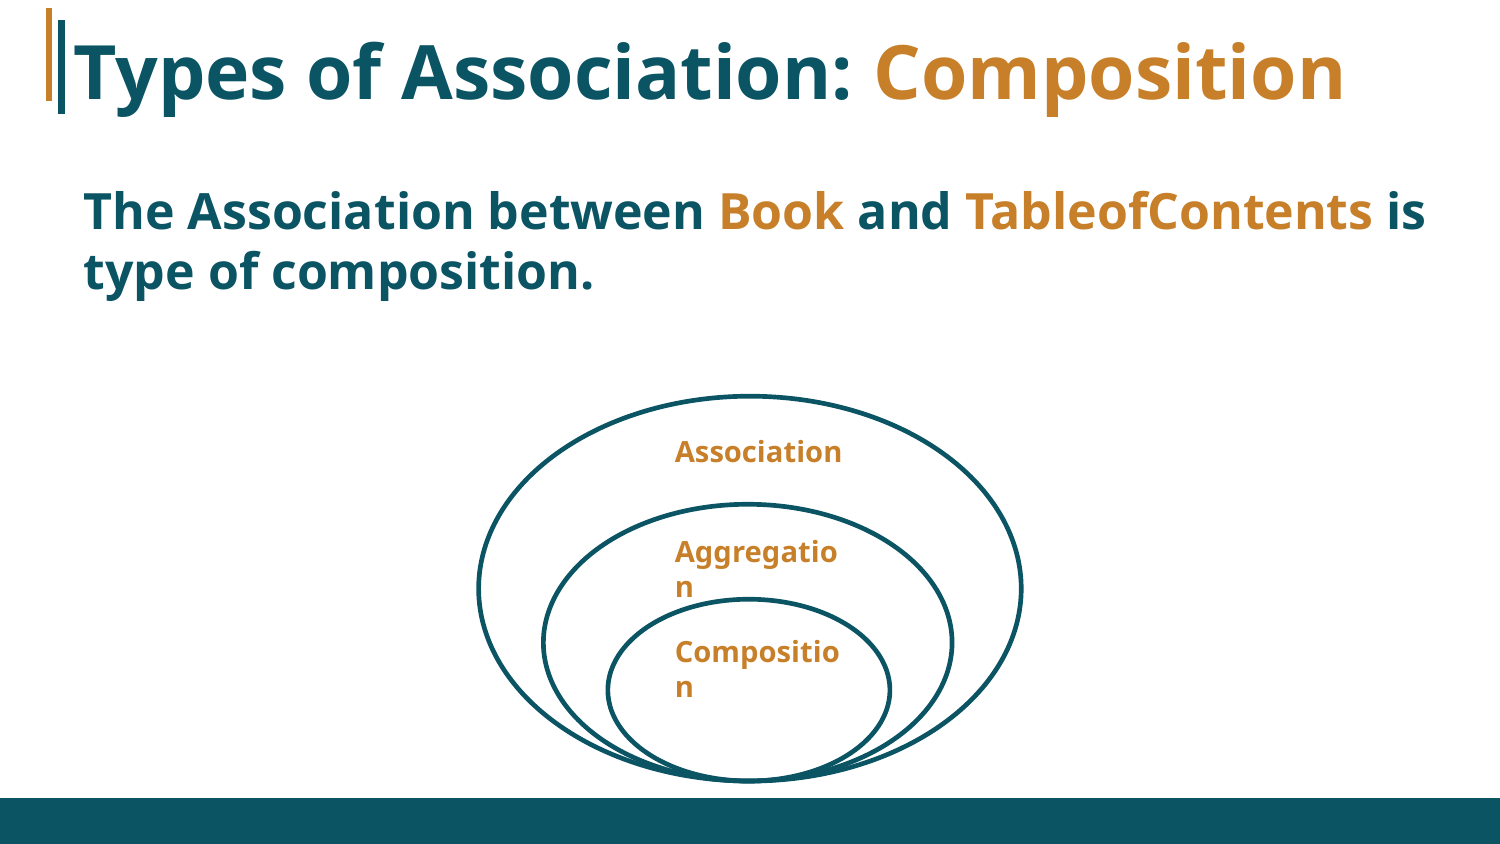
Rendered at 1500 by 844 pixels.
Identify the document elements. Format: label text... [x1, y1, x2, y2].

text_box Composition [659, 618, 871, 719]
text_box Association [659, 418, 871, 484]
text_box [785, 532, 953, 779]
text_box [0, 798, 1500, 844]
text_box [543, 504, 837, 779]
text_box Aggregation [659, 518, 871, 618]
subtitle The Association between Book and TableofContents is type of composition. [68, 164, 1488, 683]
text_box [663, 599, 835, 618]
title Types of Association: Composition [0, 0, 1500, 130]
text_box [478, 396, 1022, 779]
text_box [607, 620, 890, 782]
